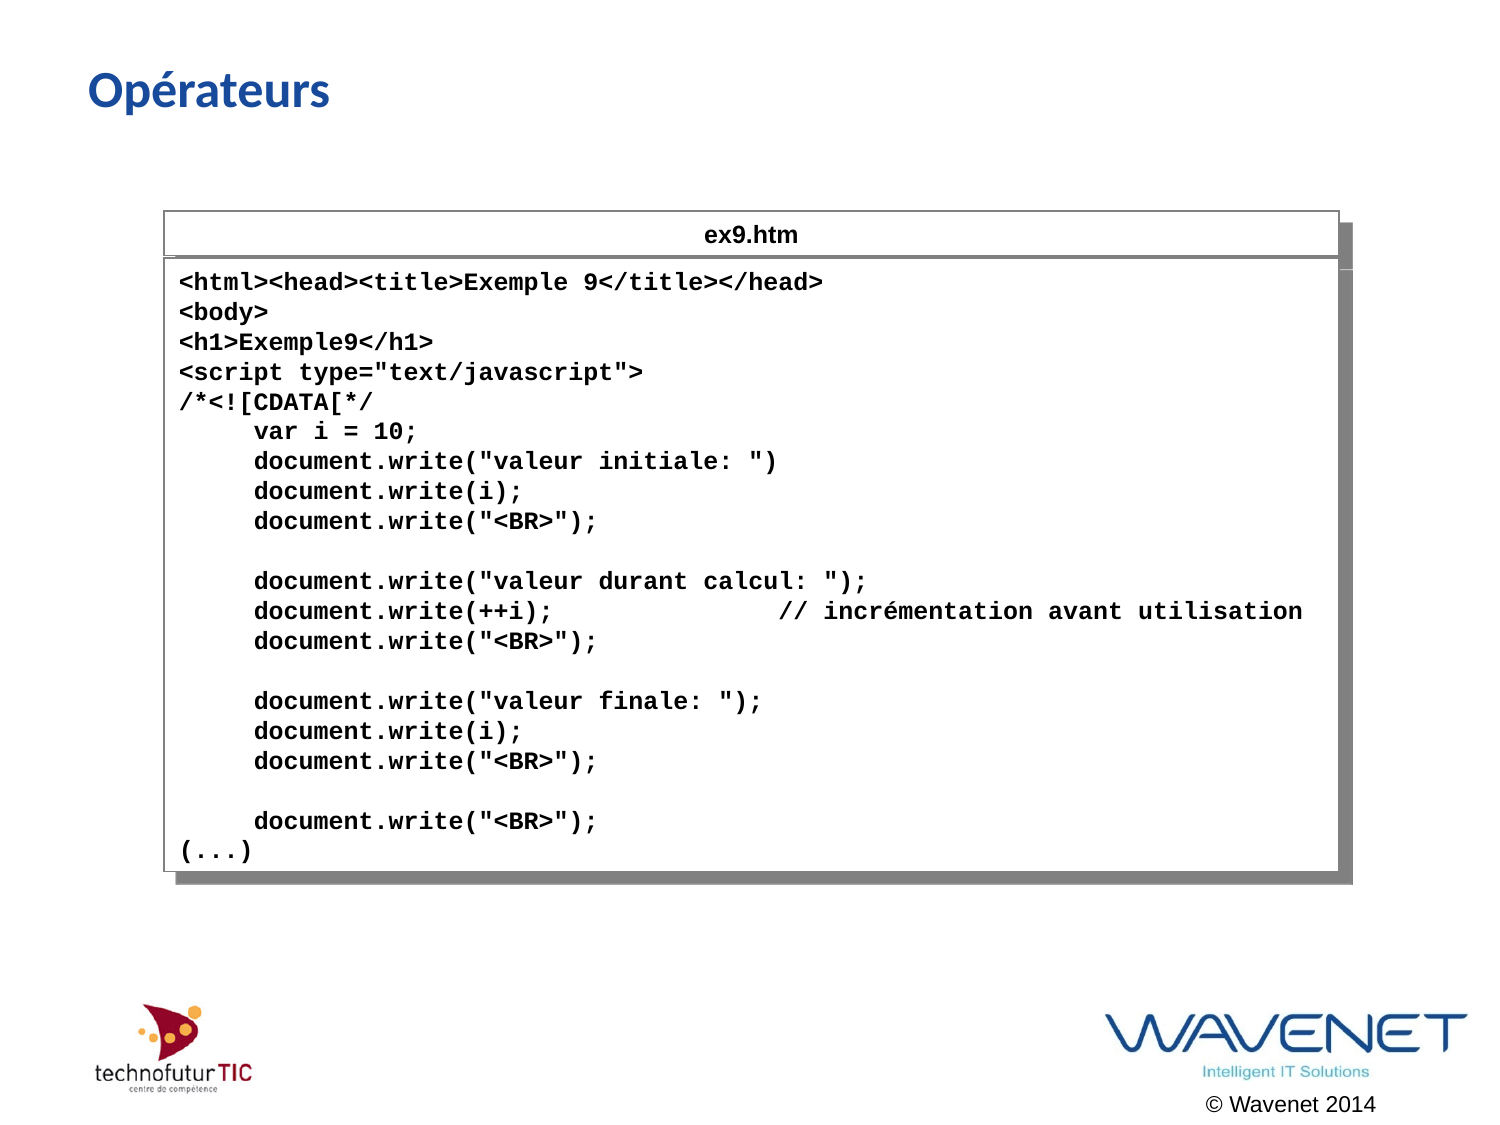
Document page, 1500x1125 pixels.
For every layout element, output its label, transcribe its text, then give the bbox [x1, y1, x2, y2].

slide_number © Wavenet 2014 [1116, 1088, 1467, 1120]
picture [1103, 1012, 1469, 1081]
title Opérateurs [72, 47, 1426, 145]
text_box <html><head><title>Exemple 9</title></head> <body> <h1>Exemple9</h1> <script type="text/javascript"> /*<![CDATA[*/ var i = 10; document.write("valeur initiale: ") document.write(i); document.write("<BR>"); document.write("valeur durant calcul: "); document.write(++i); // incrémentation avant utilisation document.write("<BR>"); document.write("valeur finale: "); document.write(i); document.write("<BR>"); document.write("<BR>"); (...) [164, 257, 1340, 872]
picture [88, 995, 259, 1098]
text_box ex9.htm [164, 210, 1340, 256]
